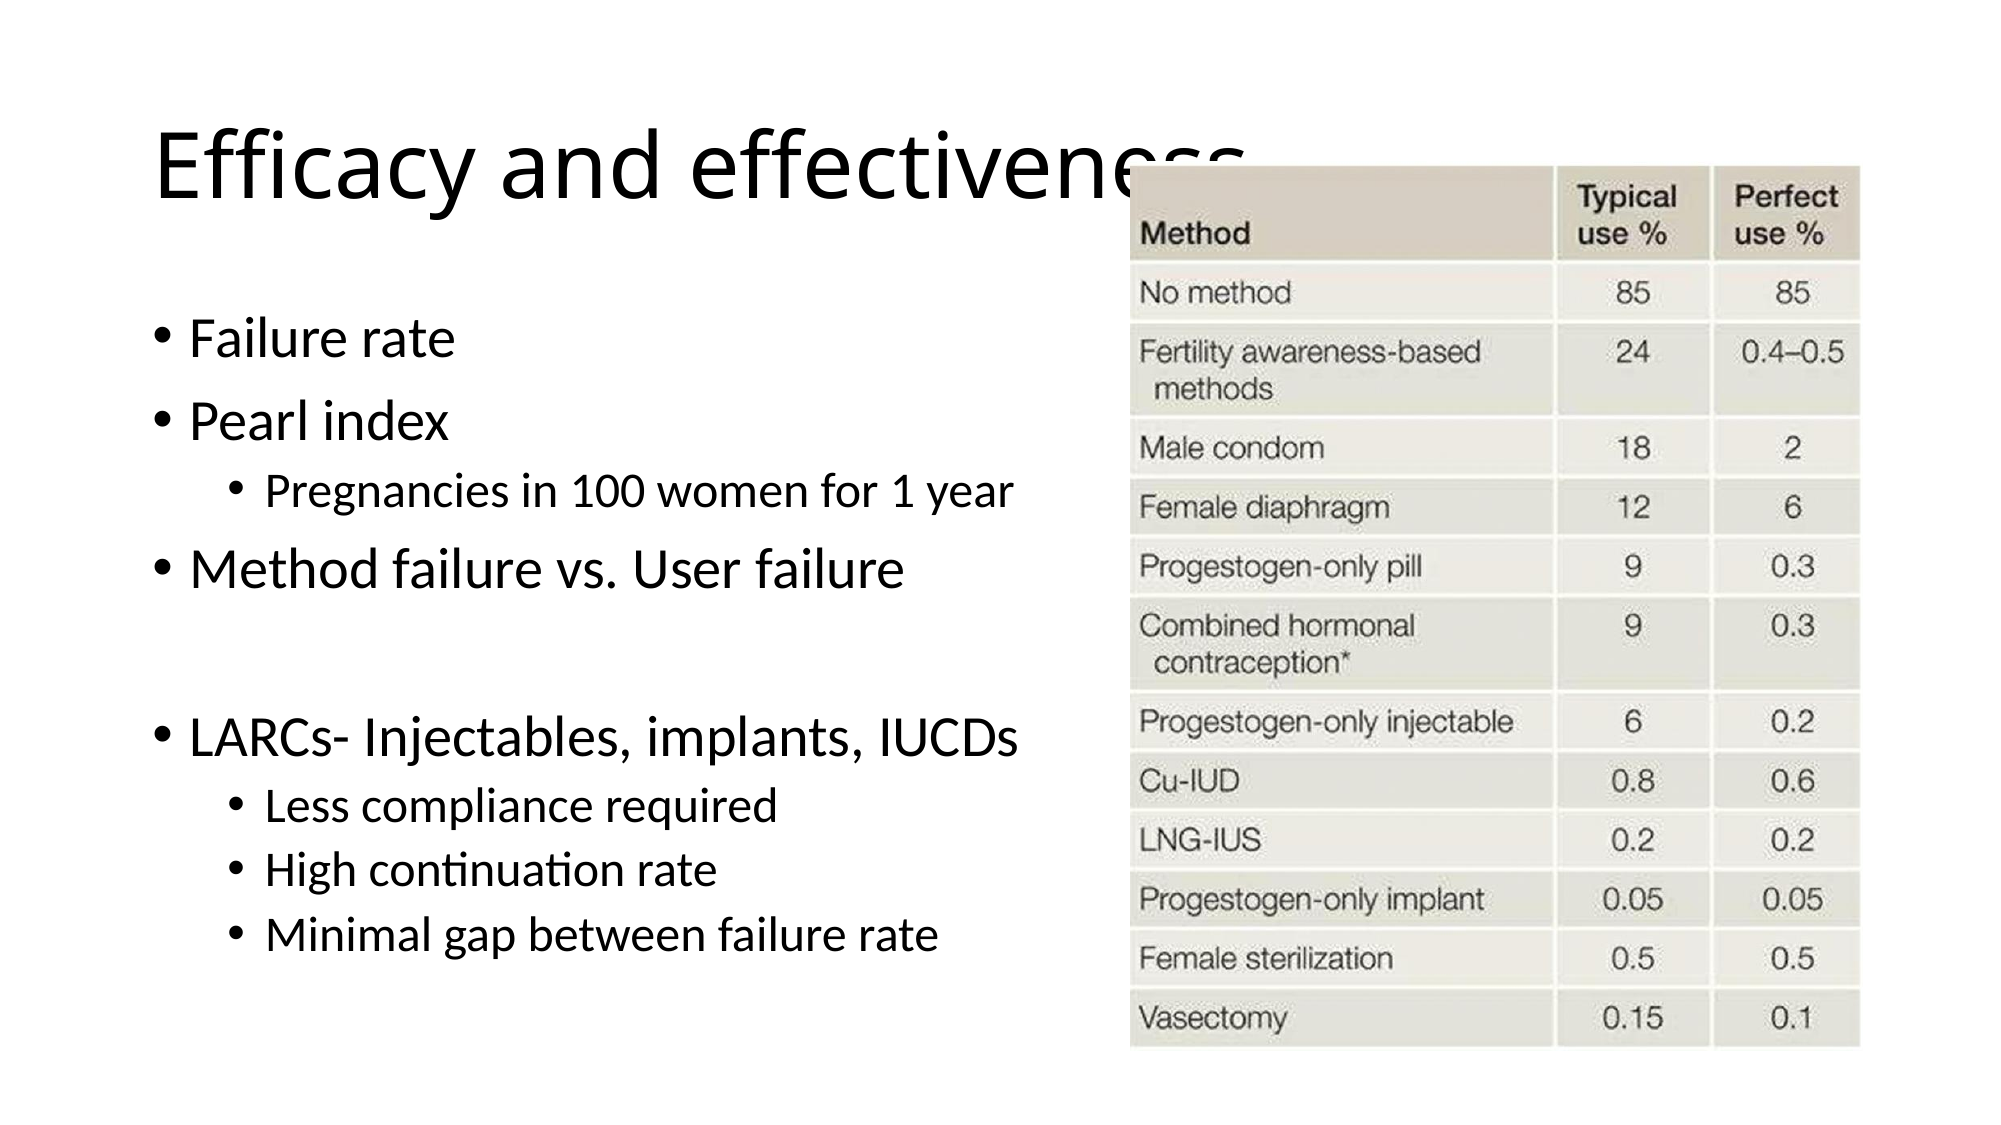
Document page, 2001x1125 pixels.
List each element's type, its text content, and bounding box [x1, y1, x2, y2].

picture [1130, 161, 1863, 1051]
list Failure rate Pearl index Pregnancies in 100 women for 1 year Method failure vs. User failure LARCs- Injectables, implants, IUCDs Less compliance required High continuation rate Minimal gap between failure rate [137, 299, 1044, 1014]
title Efficacy and effectiveness [137, 59, 1863, 278]
